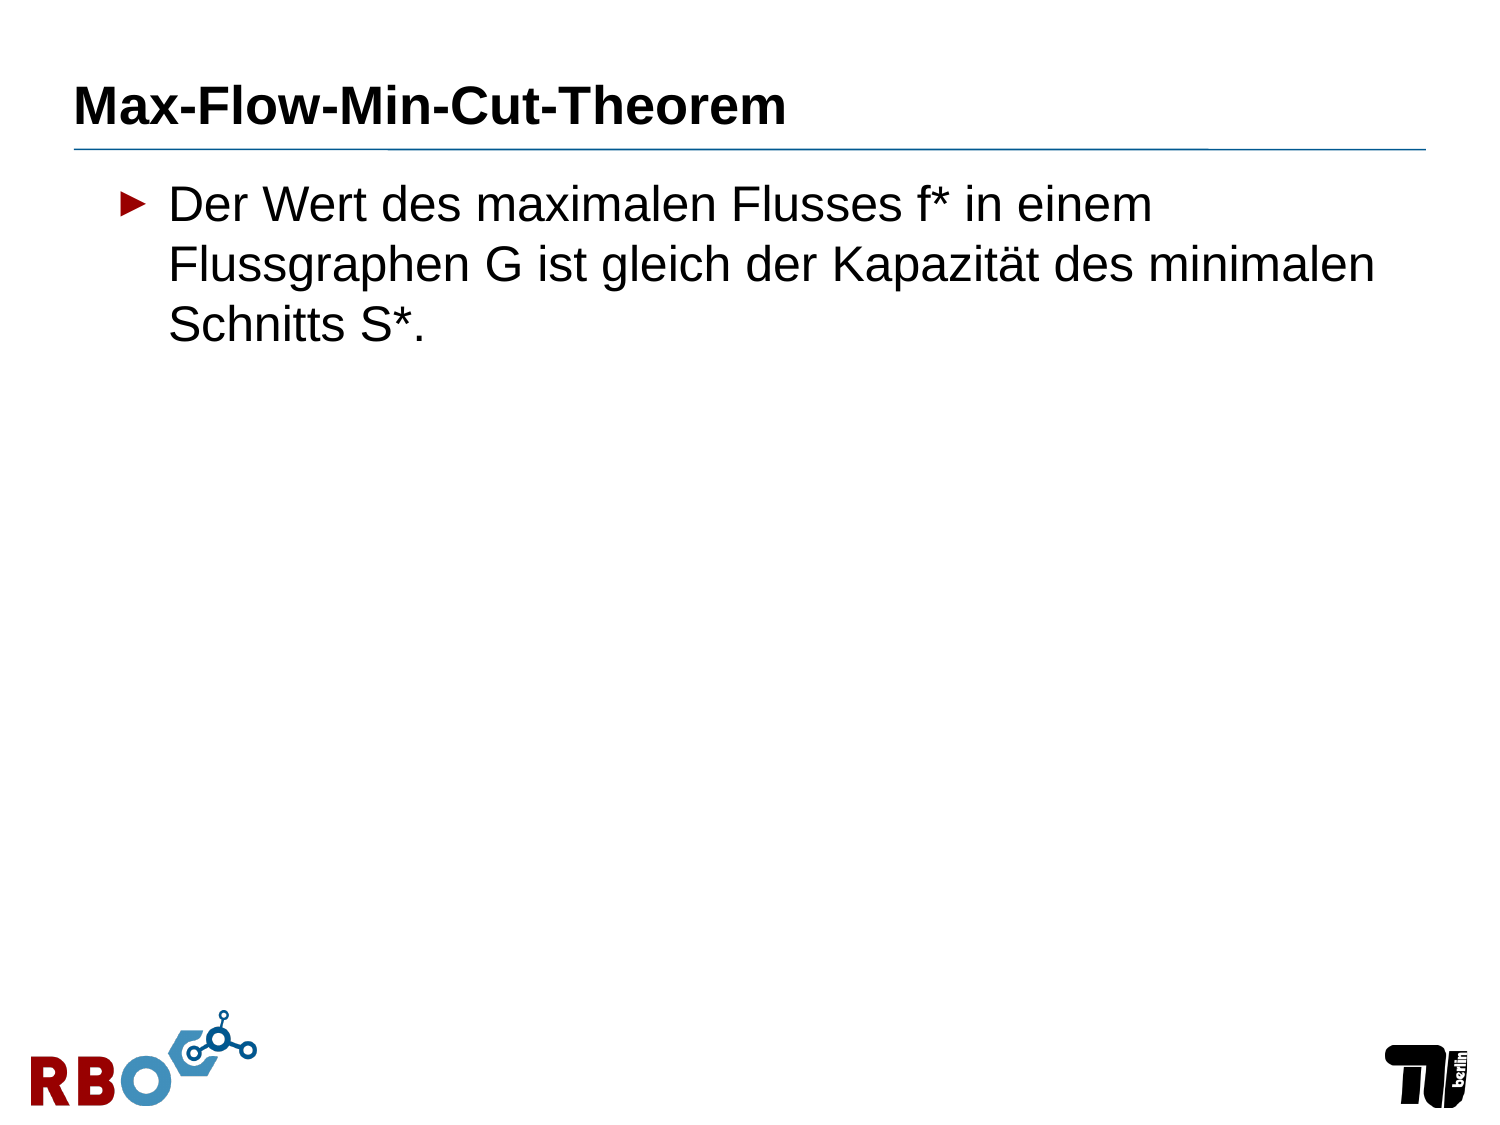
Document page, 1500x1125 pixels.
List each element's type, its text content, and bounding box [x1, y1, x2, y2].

picture [1377, 1045, 1468, 1108]
list Der Wert des maximalen Flusses f* in einem Flussgraphen G ist gleich der Kapazität des minimalen Schnitts S*. [73, 171, 1425, 1045]
title Max-Flow-Min-Cut-Theorem [73, 70, 1425, 171]
picture [31, 1010, 257, 1106]
